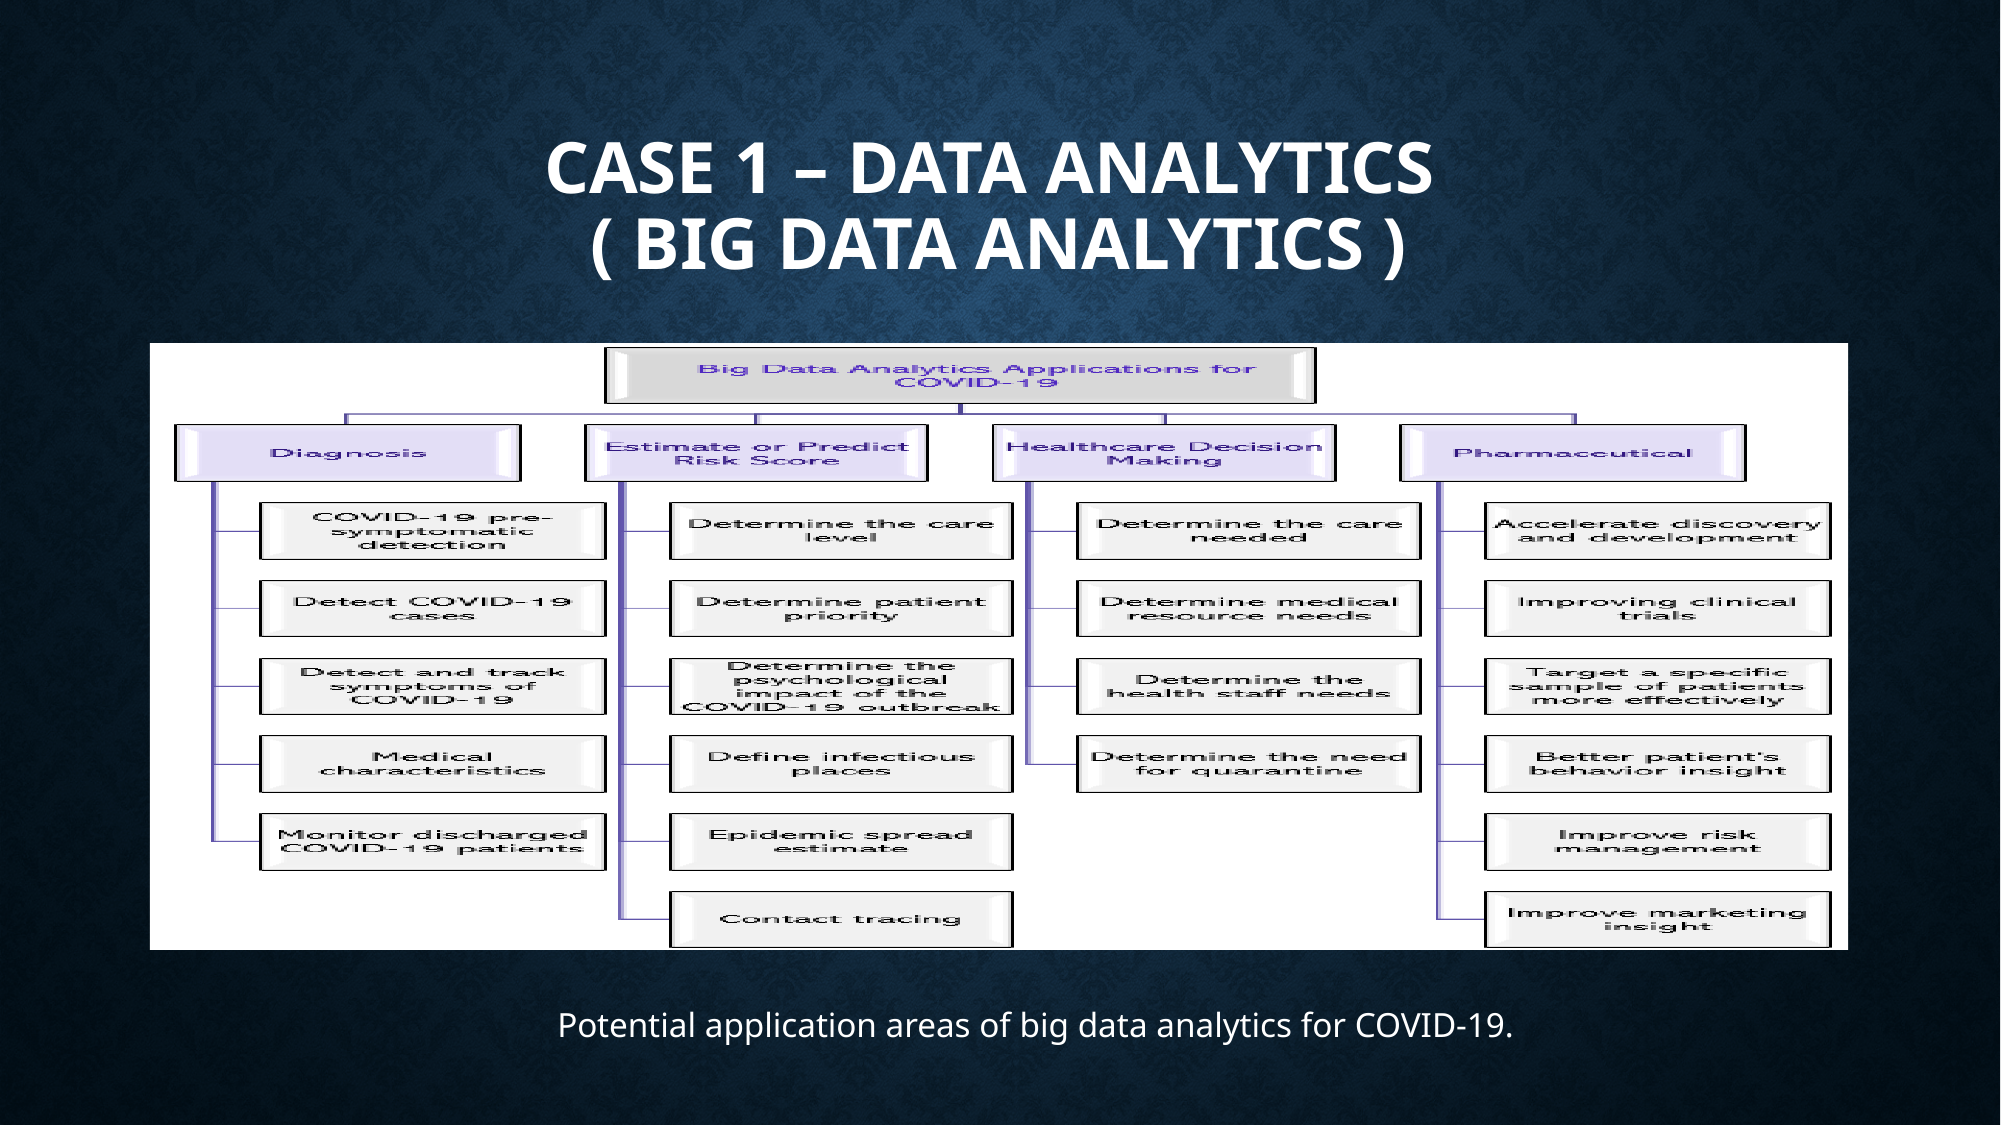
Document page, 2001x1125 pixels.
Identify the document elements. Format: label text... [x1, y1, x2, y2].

text_box Potential application areas of big data analytics for COVID‐19. [536, 997, 1537, 1052]
title CASE 1 – DATA ANALYTICS ( big data analytics ) [149, 99, 1849, 318]
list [149, 343, 1849, 951]
